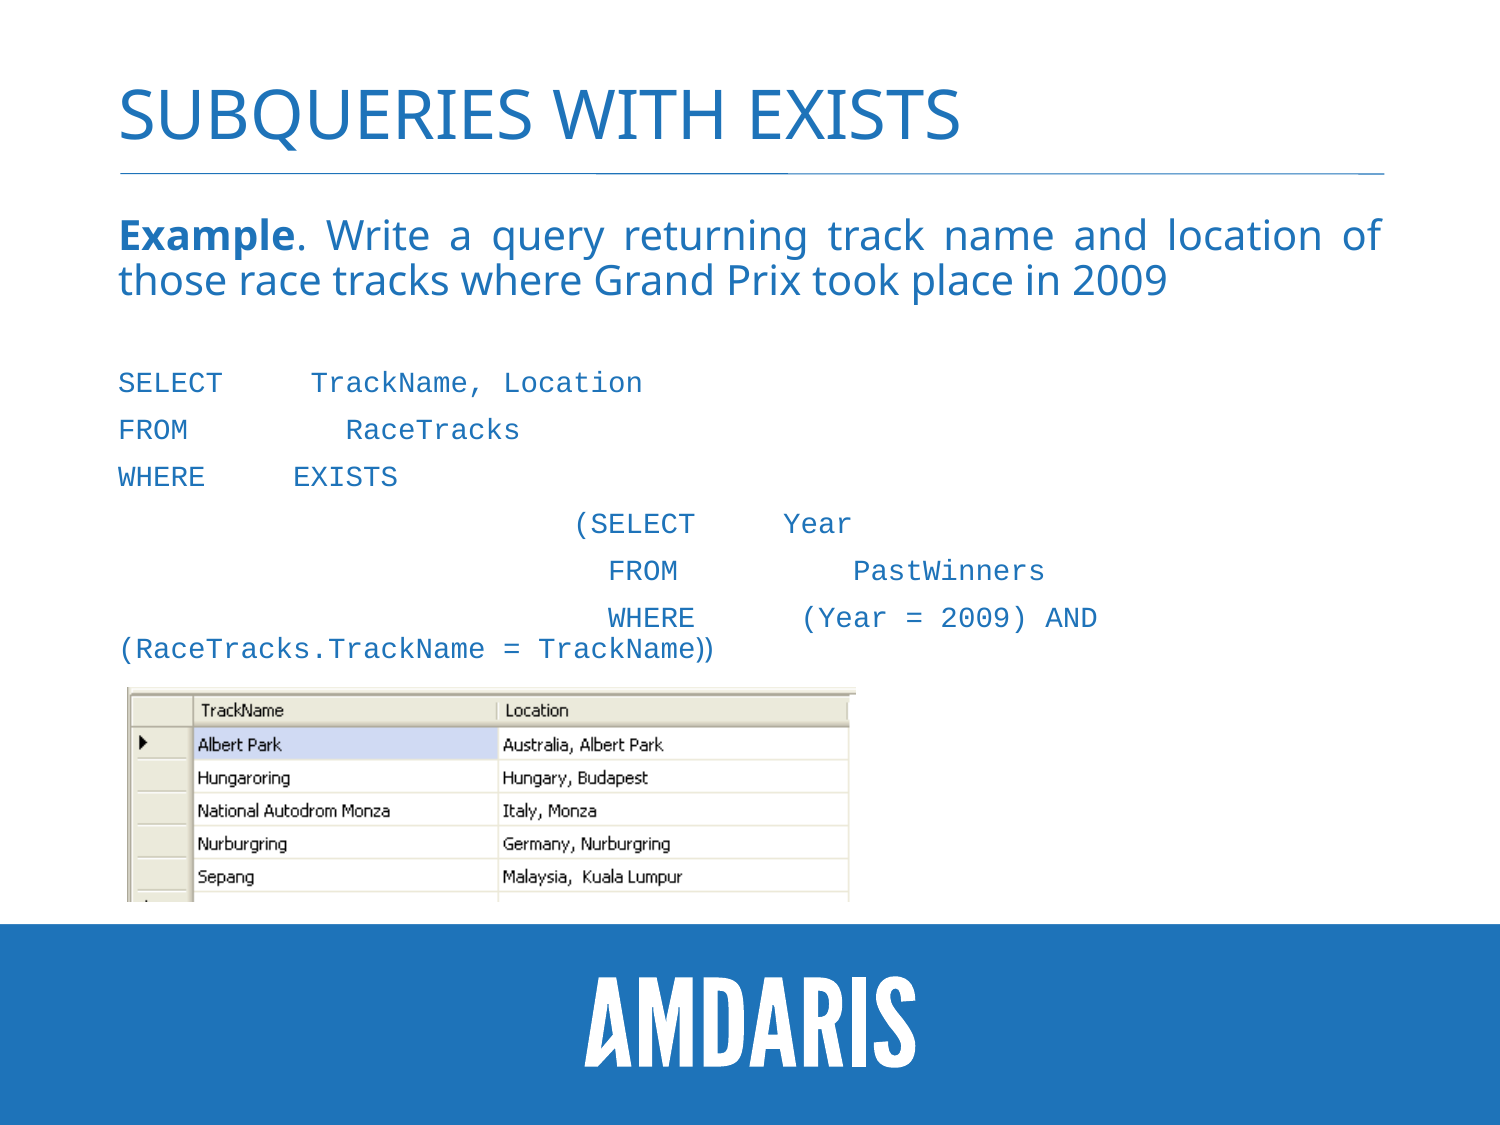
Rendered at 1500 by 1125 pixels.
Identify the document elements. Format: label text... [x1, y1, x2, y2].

title Subqueries with Exists [103, 59, 1397, 175]
picture [127, 687, 856, 902]
list Example. Write a query returning track name and location of those race tracks where Grand Prix took place in 2009 SELECT TrackName, Location FROM RaceTracks WHERE EXISTS (SELECT Year FROM PastWinners WHERE (Year = 2009) AND (RaceTracks.TrackName = TrackName)) [103, 206, 1397, 887]
